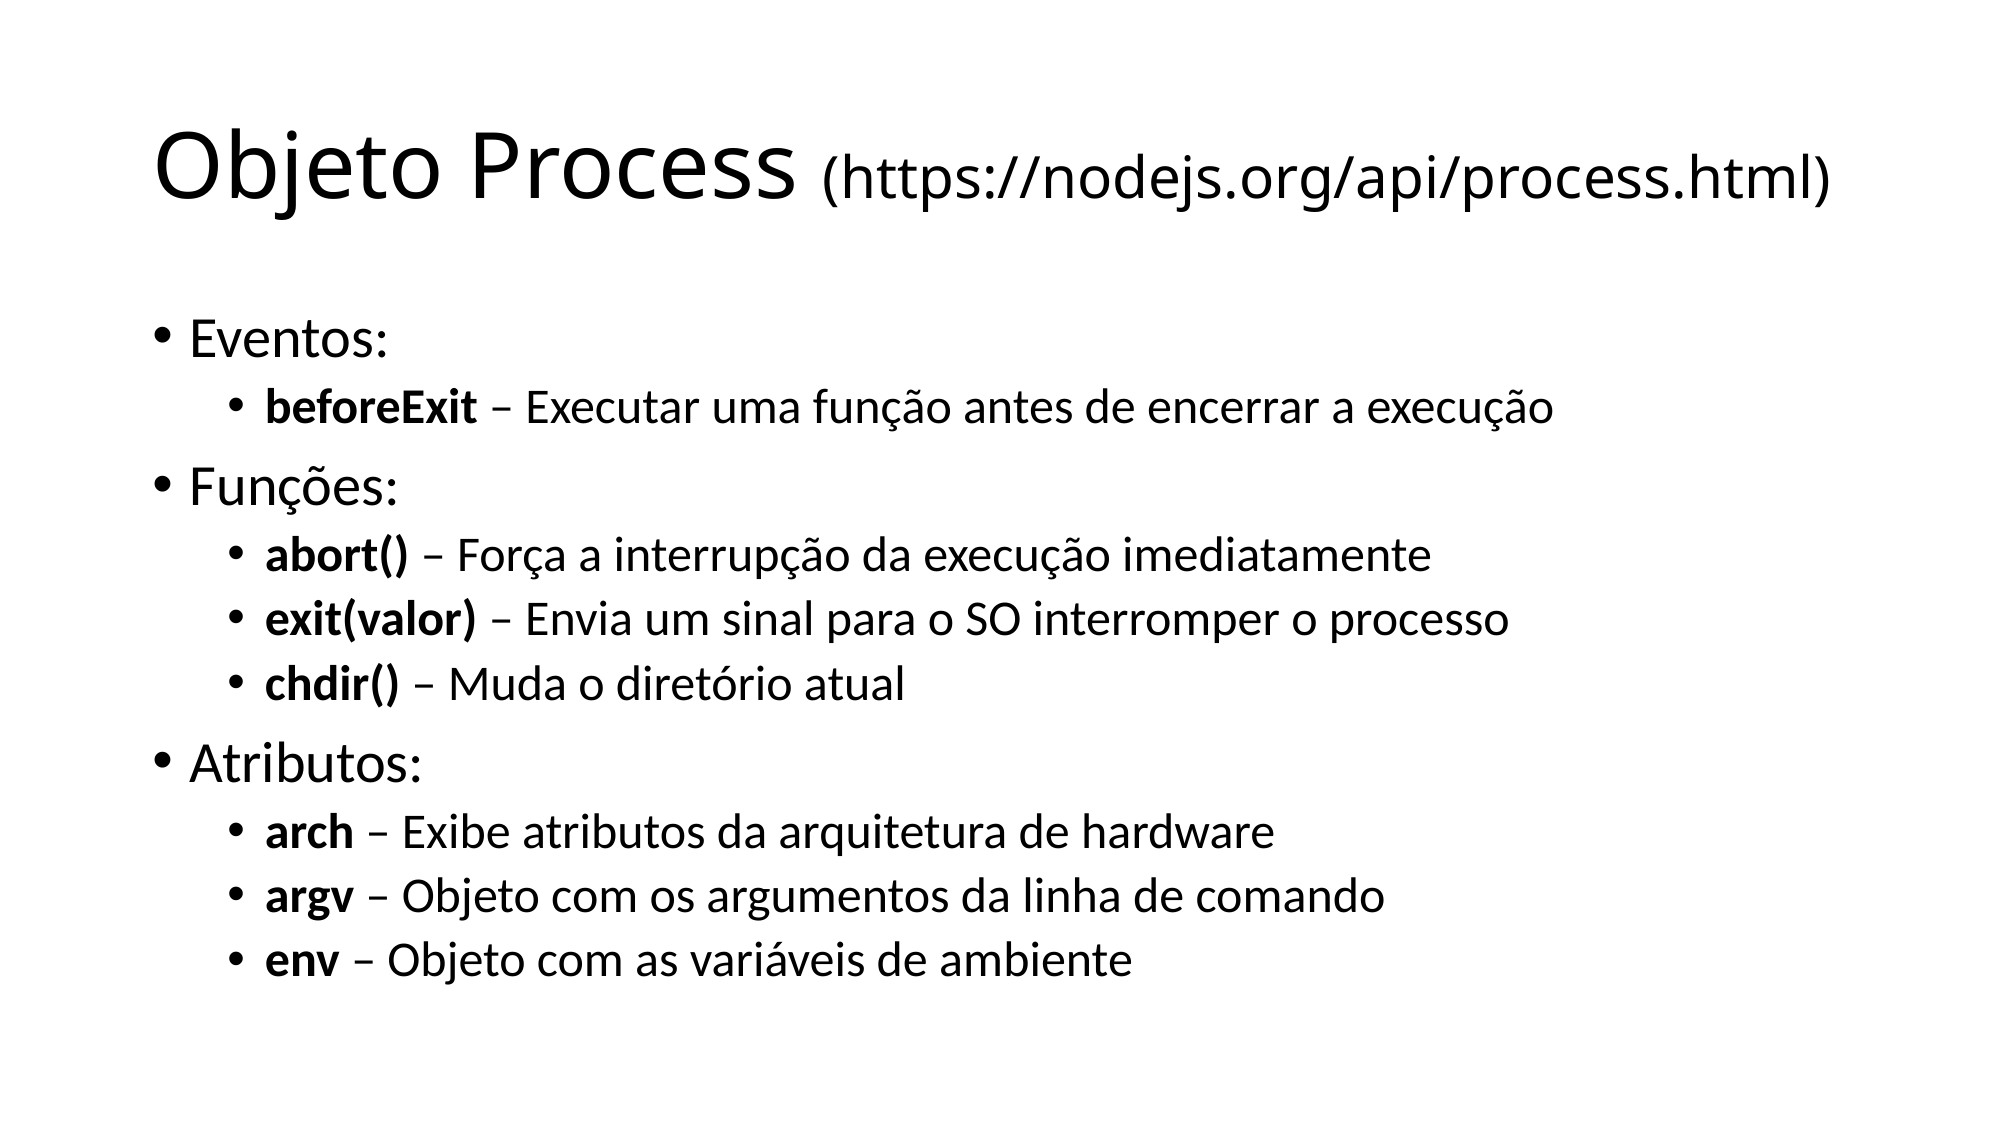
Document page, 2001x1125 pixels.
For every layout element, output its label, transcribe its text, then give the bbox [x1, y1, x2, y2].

title Objeto Process (https://nodejs.org/api/process.html) [137, 59, 1863, 278]
list Eventos: beforeExit – Executar uma função antes de encerrar a execução Funções: abort() – Força a interrupção da execução imediatamente exit(valor) – Envia um sinal para o SO interromper o processo chdir() – Muda o diretório atual Atributos: arch – Exibe atributos da arquitetura de hardware argv – Objeto com os argumentos da linha de comando env – Objeto com as variáveis de ambiente [137, 299, 1863, 1014]
